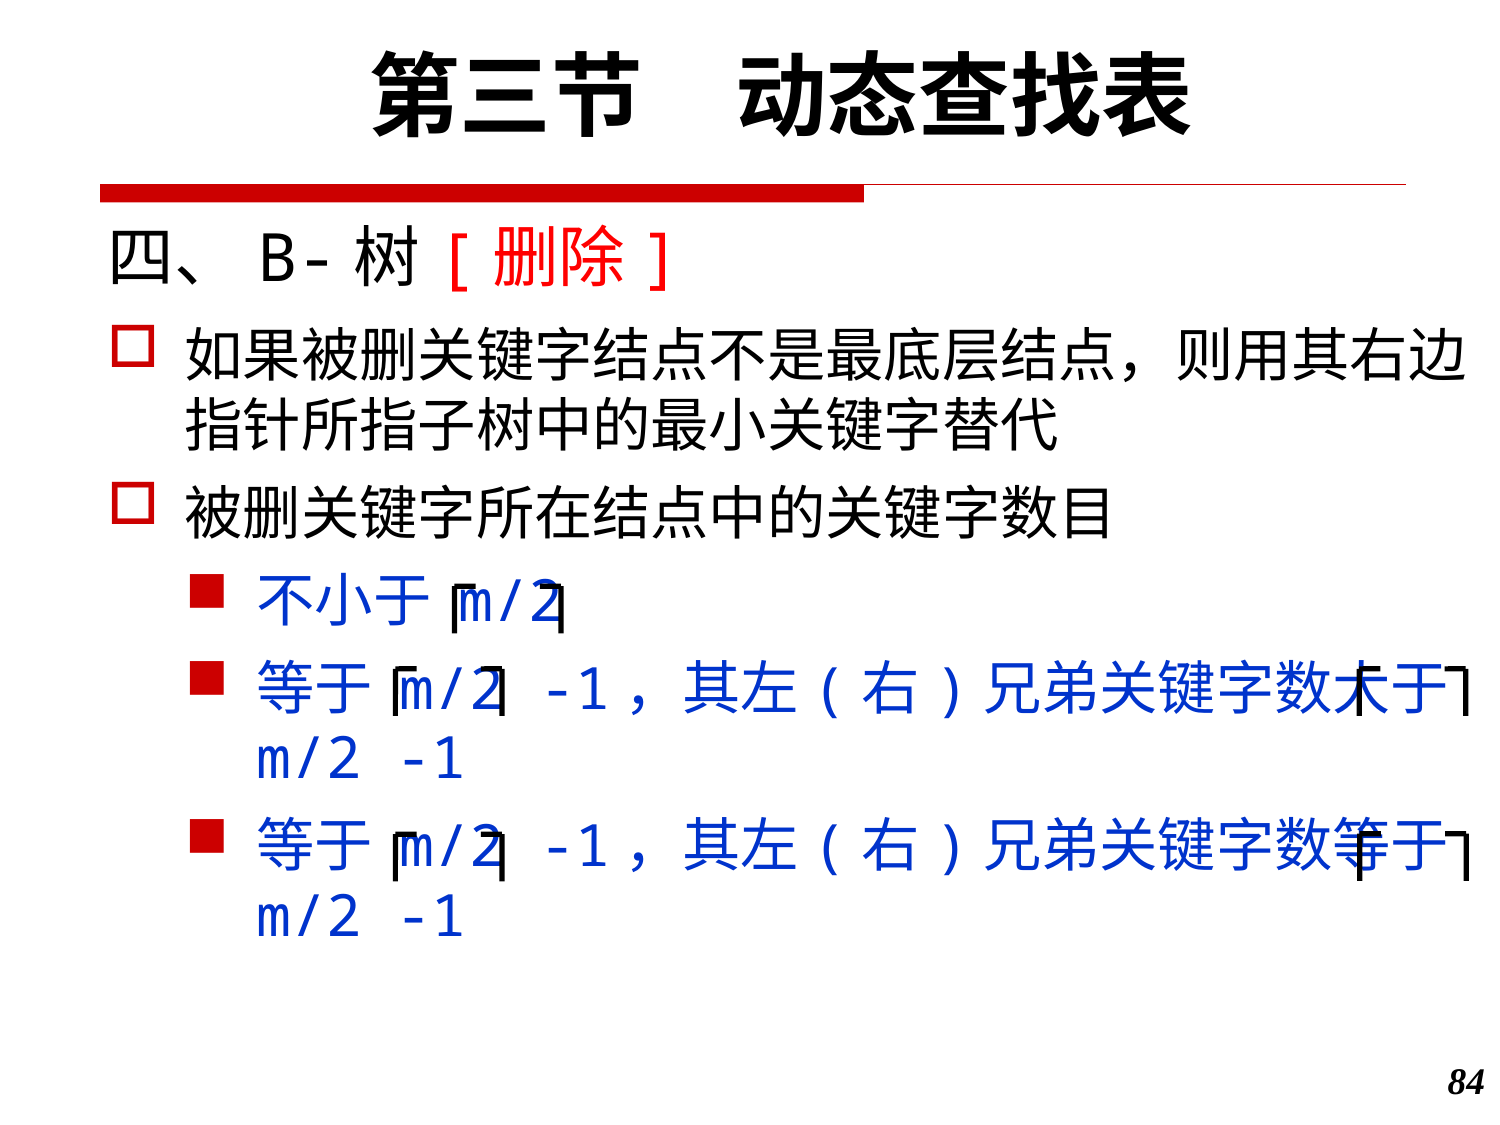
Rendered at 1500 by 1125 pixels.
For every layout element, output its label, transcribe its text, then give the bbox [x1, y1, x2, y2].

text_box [1358, 668, 1466, 717]
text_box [454, 585, 562, 634]
text_box [87, 283, 1500, 965]
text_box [1359, 833, 1467, 882]
text_box 第三节 动态查找表 [87, 30, 1475, 156]
text_box 84 [1400, 1049, 1500, 1110]
text_box 如果被删关键字结点不是最底层结点，则用其右边指针所指子树中的最小关键字替代 被删关键字所在结点中的关键字数目 不小于 m/2 等于 m/2 -1，其左(右)兄弟关键字数大于 m/2 -1 等于 m/2 -1，其左(右)兄弟关键字数等于 m/2 -1 [92, 310, 1500, 974]
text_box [395, 833, 503, 882]
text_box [395, 668, 503, 717]
title 四、B-树[删除] [92, 165, 1118, 283]
